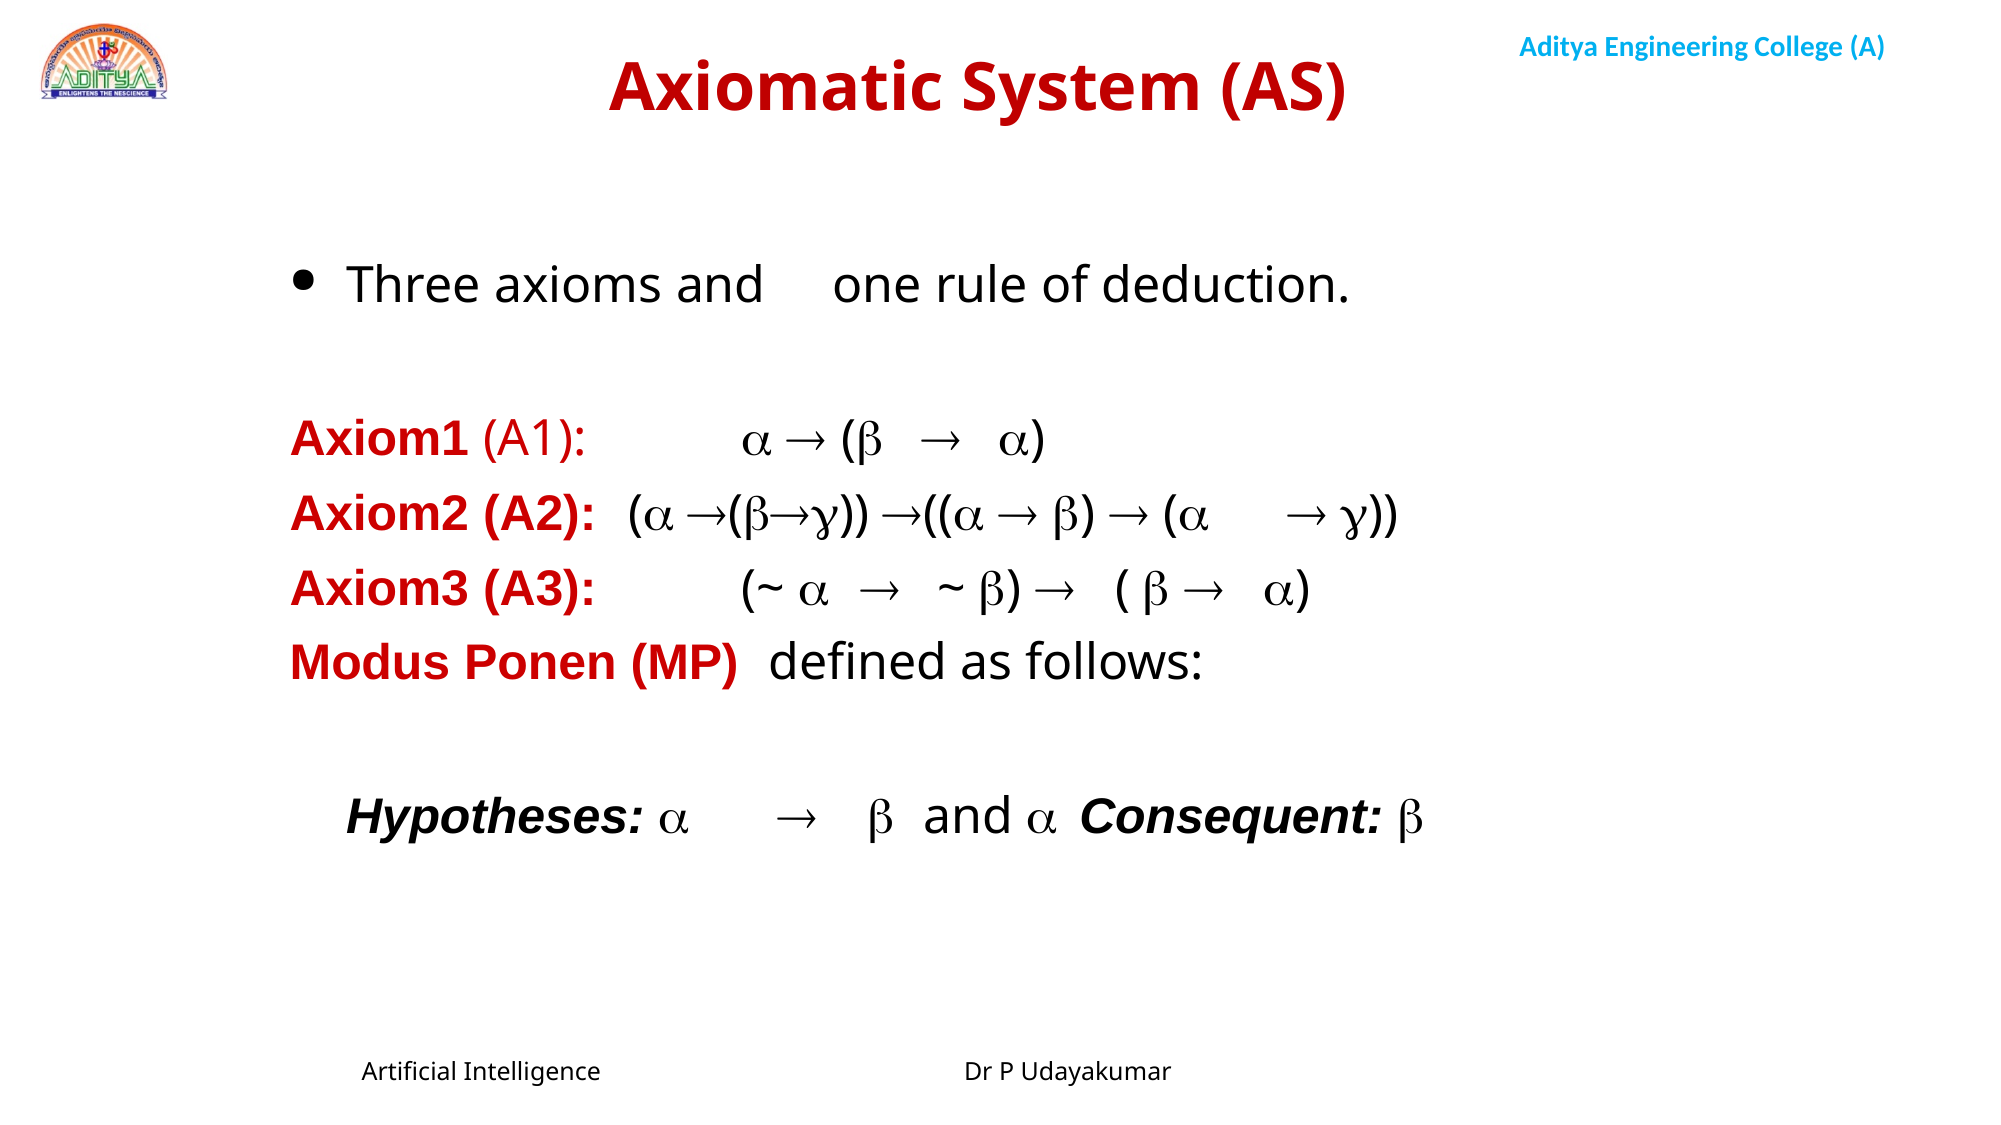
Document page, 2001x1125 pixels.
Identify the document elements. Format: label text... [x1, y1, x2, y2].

picture [39, 23, 168, 100]
text_box Three axioms and one rule of deduction. Axiom1 (A1):   (  ) Axiom2 (A2): ( ()) ((  )  (  )) Axiom3 (A3): (~   ~ )  (   ) Modus Ponen (MP) defined as follows: Hypotheses:    and  Consequent:  [287, 249, 1713, 844]
footer Artificial Intelligence Dr P Udayakumar [85, 1042, 1449, 1103]
text_box Axiomatic System (AS) [124, 45, 1850, 173]
text_box Aditya Engineering College (A) [1504, 19, 1901, 70]
